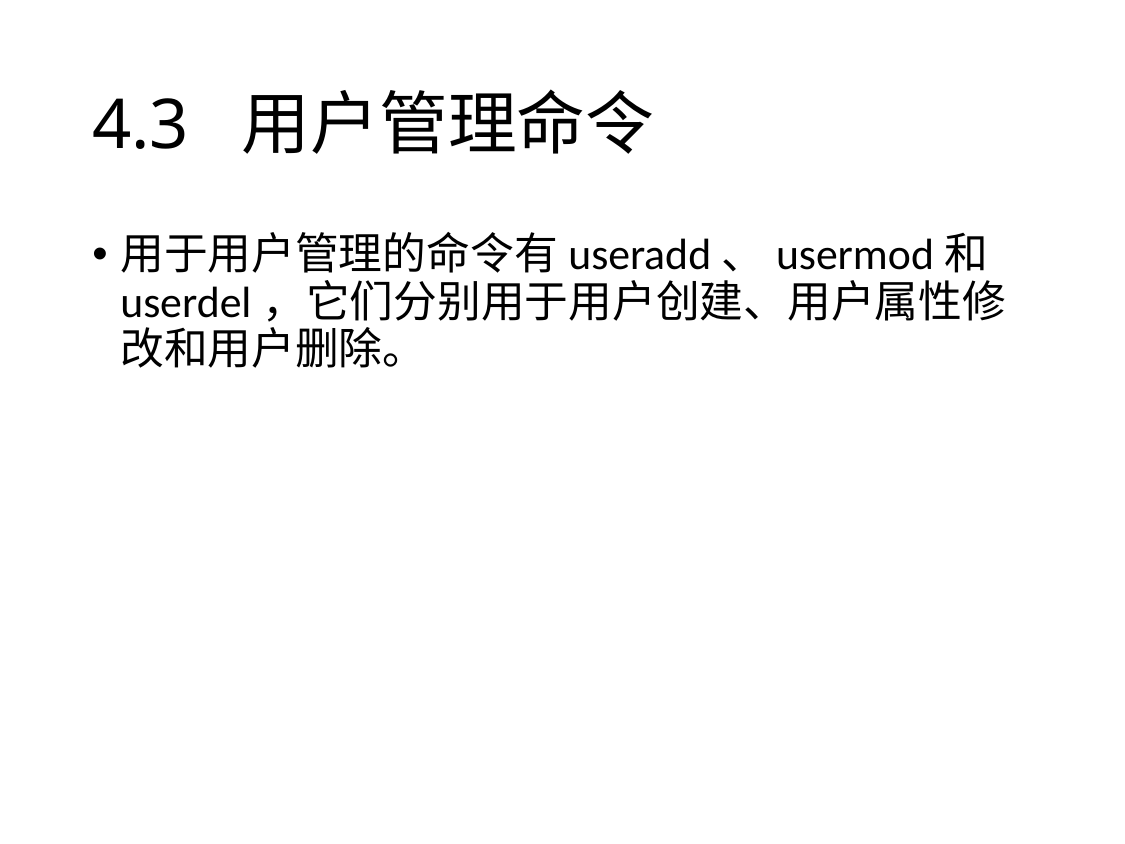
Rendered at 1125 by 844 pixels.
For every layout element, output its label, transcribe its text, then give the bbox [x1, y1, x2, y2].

list 用于用户管理的命令有useradd、usermod和userdel，它们分别用于用户创建、用户属性修改和用户删除。 [77, 224, 1048, 760]
title 4.3 用户管理命令 [77, 44, 1048, 208]
